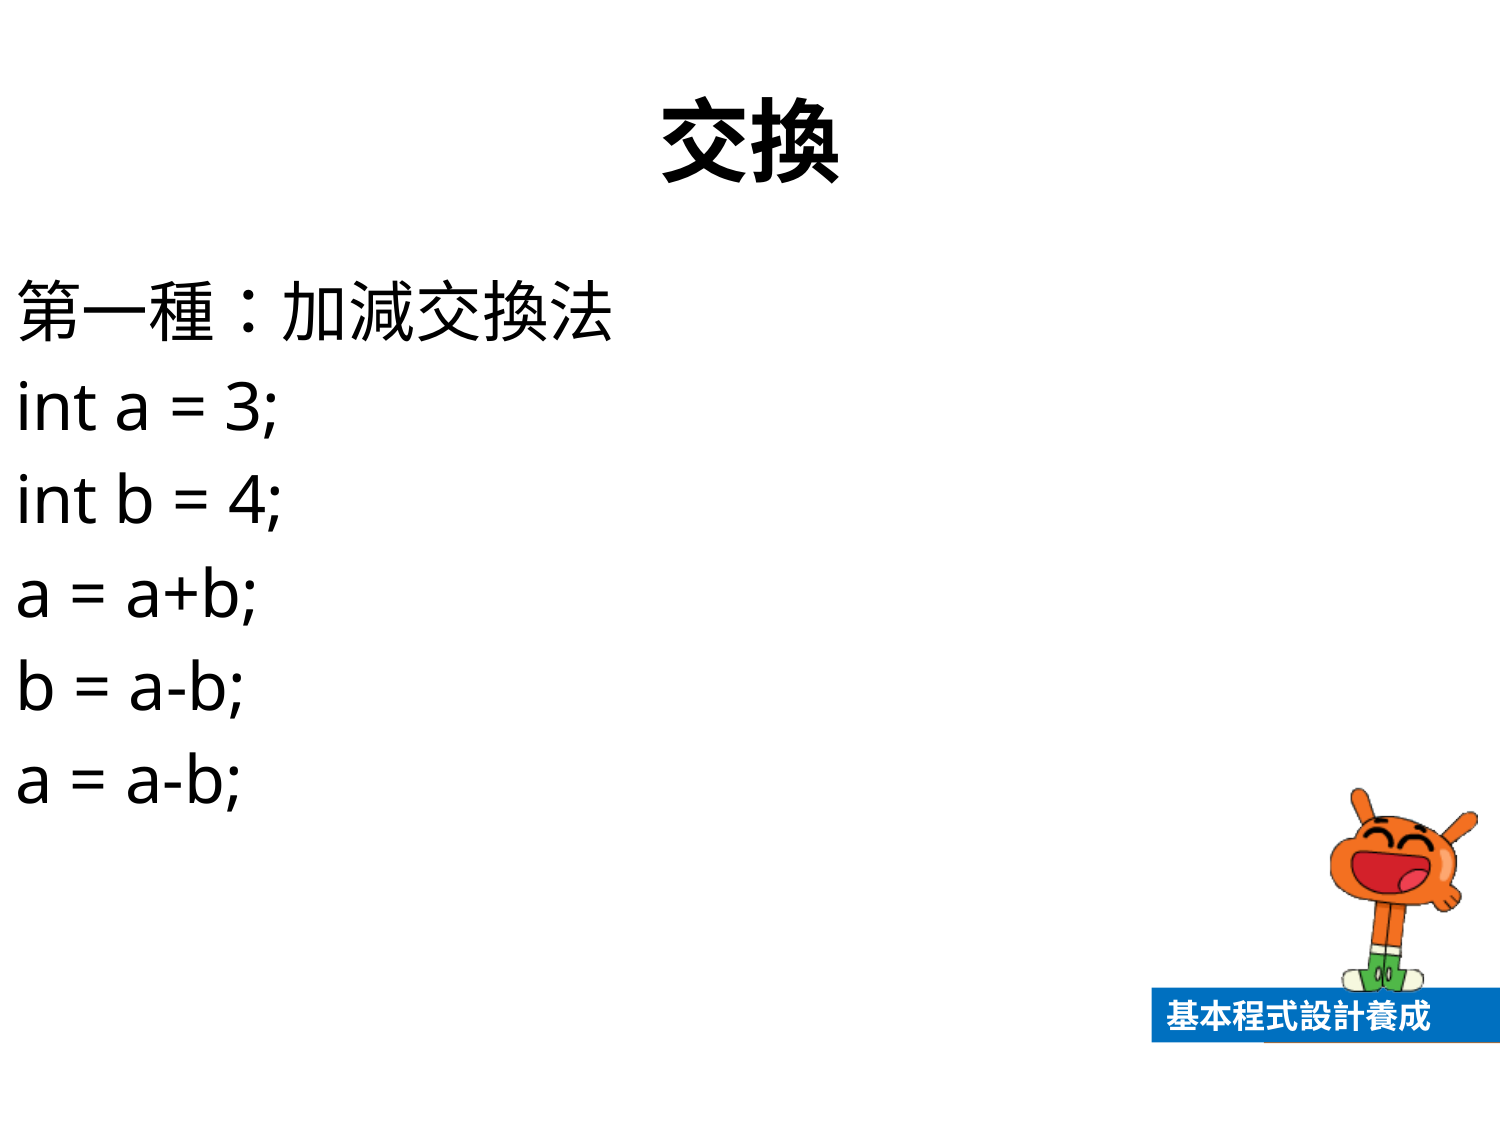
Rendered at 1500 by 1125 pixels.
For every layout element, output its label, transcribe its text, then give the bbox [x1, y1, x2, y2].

title 交換 [75, 45, 1425, 233]
list 第一種：加減交換法 int a = 3; int b = 4; a = a+b; b = a-b; a = a-b; [0, 262, 1500, 1125]
